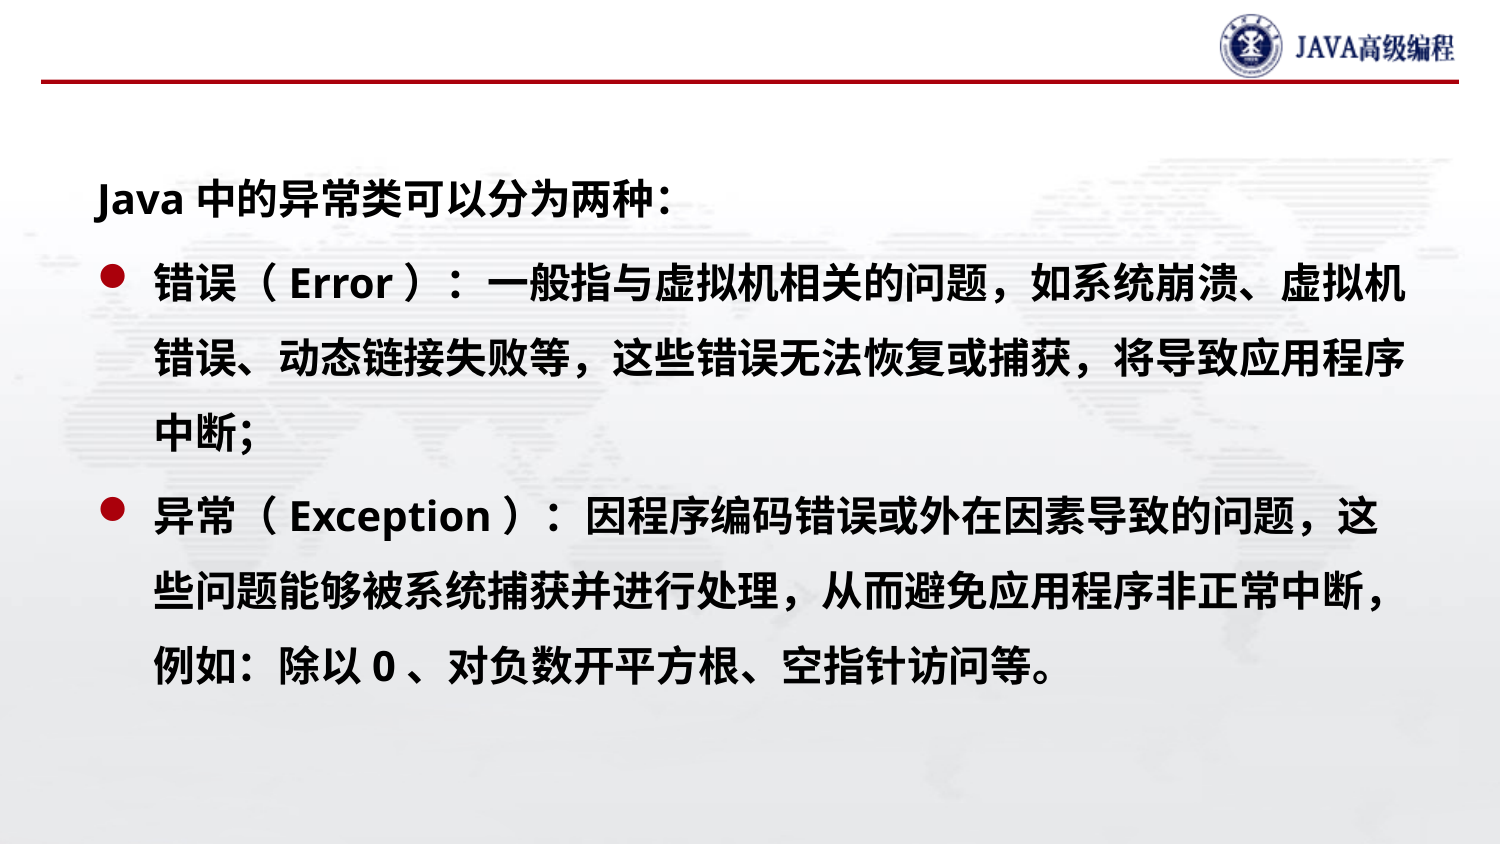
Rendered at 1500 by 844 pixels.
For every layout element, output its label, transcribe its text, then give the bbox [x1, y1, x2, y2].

picture [0, 0, 1500, 844]
list Java中的异常类可以分为两种： 错误（Error）：一般指与虚拟机相关的问题，如系统崩溃、虚拟机错误、动态链接失败等，这些错误无法恢复或捕获，将导致应用程序中断； 异常（Exception）：因程序编码错误或外在因素导致的问题，这些问题能够被系统捕获并进行处理，从而避免应用程序非正常中断，例如：除以0、对负数开平方根、空指针访问等。 [81, 140, 1429, 757]
